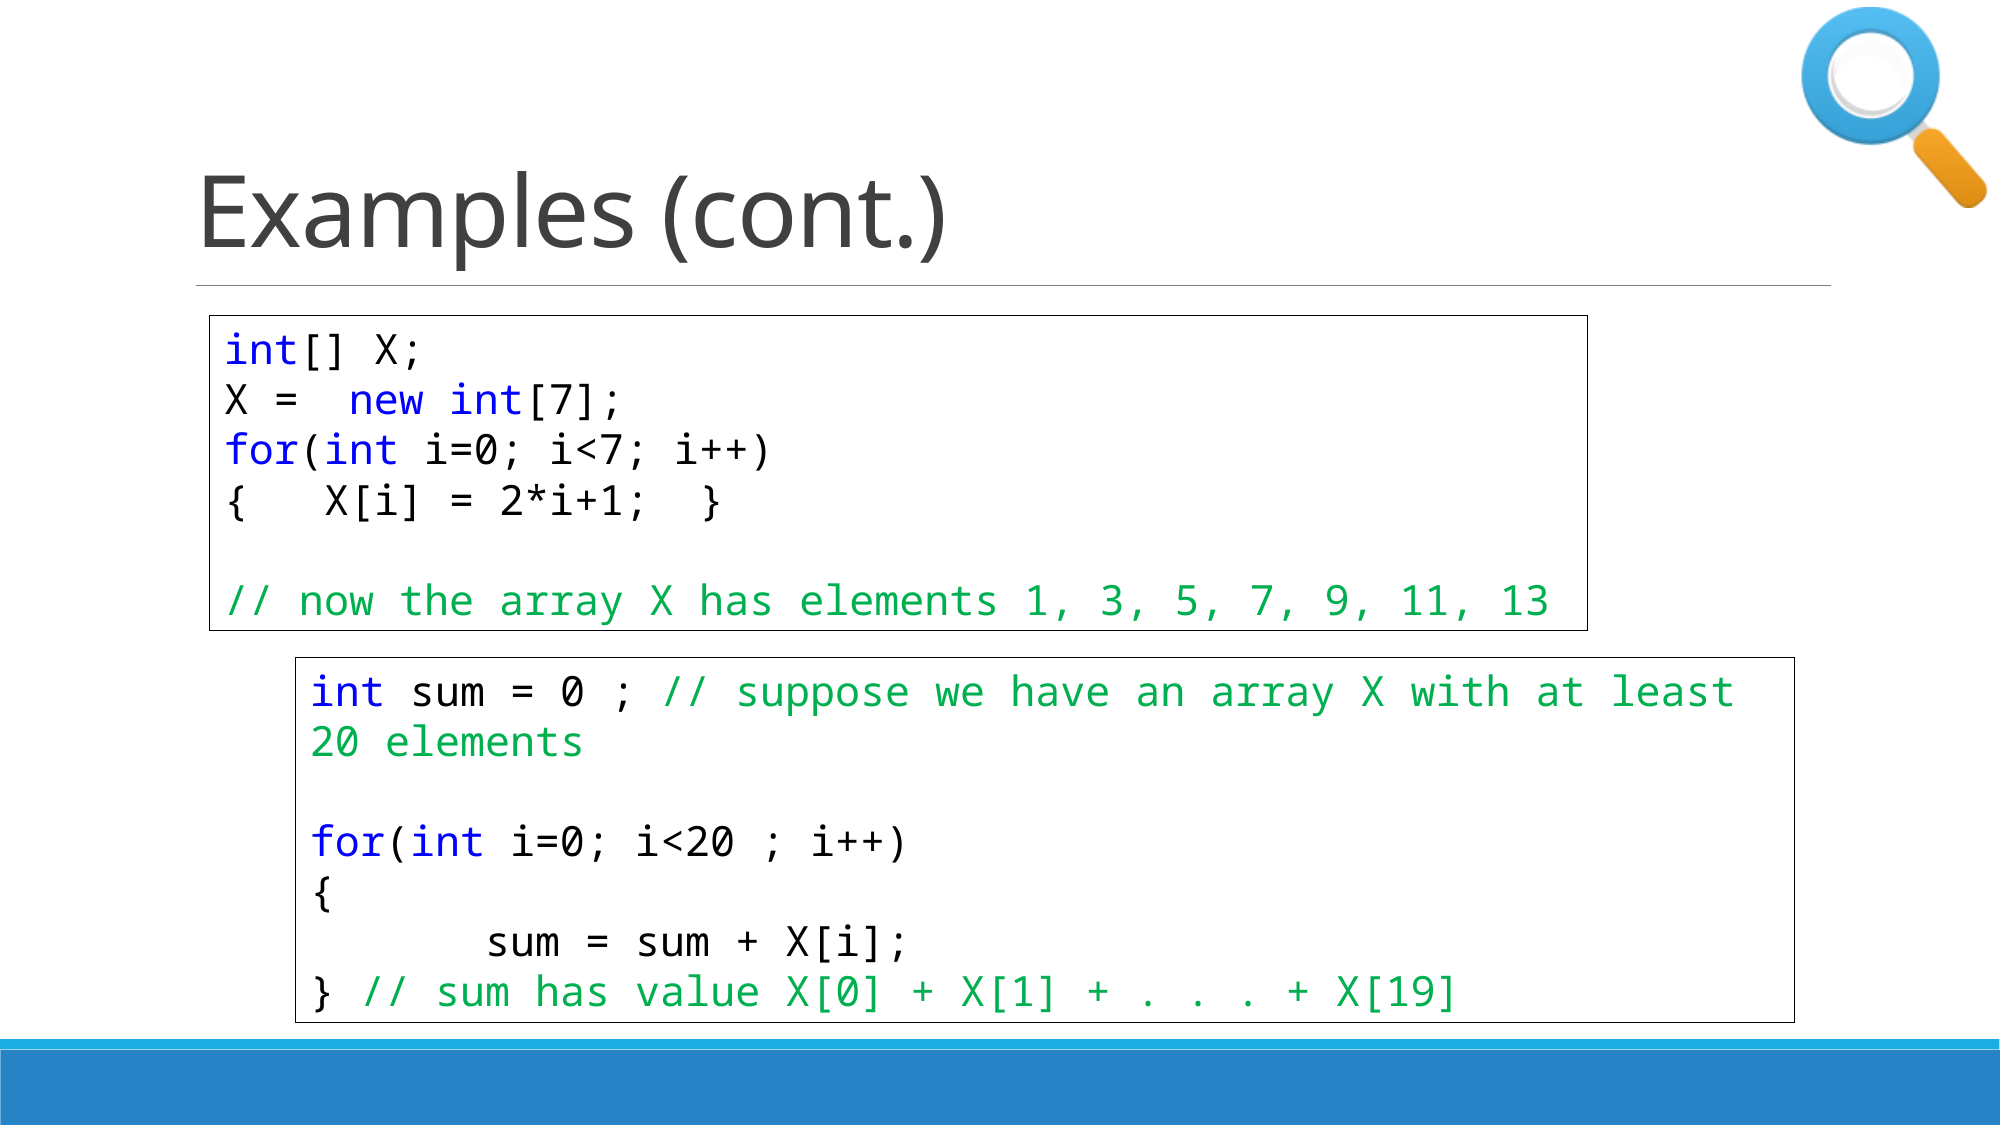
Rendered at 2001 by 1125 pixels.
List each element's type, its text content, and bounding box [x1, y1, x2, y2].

text_box int[] X; X = new int[7]; for(int i=0; i<7; i++) { X[i] = 2*i+1; } // now the array X has elements 1, 3, 5, 7, 9, 11, 13 [209, 315, 1588, 631]
title Examples (cont.) [180, 37, 1830, 276]
text_box int sum = 0 ; // suppose we have an array X with at least 20 elements for(int i=0; i<20 ; i++) { sum = sum + X[i]; } // sum has value X[0] + X[1] + . . . + X[19] [295, 657, 1795, 1023]
picture [1794, 7, 1996, 209]
